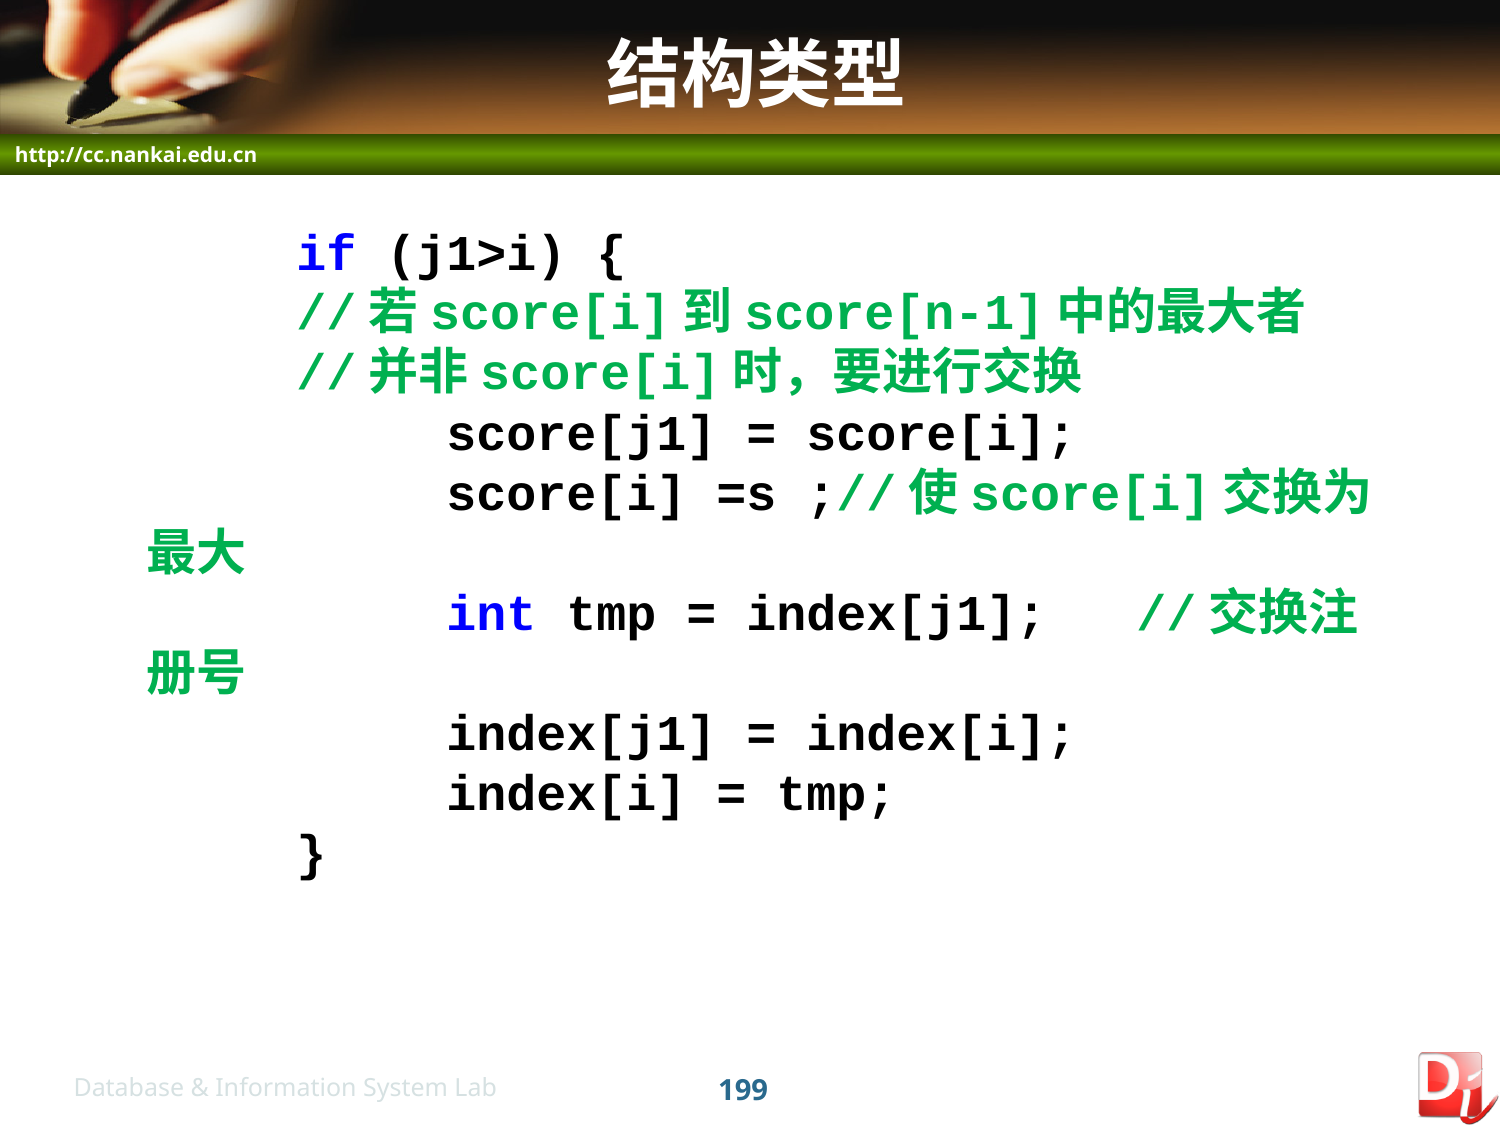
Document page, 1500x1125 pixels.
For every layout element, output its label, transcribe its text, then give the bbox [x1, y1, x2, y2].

footer Database & Information System Lab [58, 1064, 598, 1114]
list if (j1>i) { //若score[i]到score[n-1]中的最大者 //并非score[i]时，要进行交换 score[j1] = score[i]; score[i] =s ;//使score[i]交换为最大 int tmp = index[j1]; //交换注册号 index[j1] = index[i]; index[i] = tmp; } [74, 212, 1413, 1038]
title 结构类型 [74, 24, 1438, 118]
picture [1417, 1052, 1500, 1125]
picture [0, 0, 1500, 134]
slide_number 199 [607, 1063, 880, 1112]
